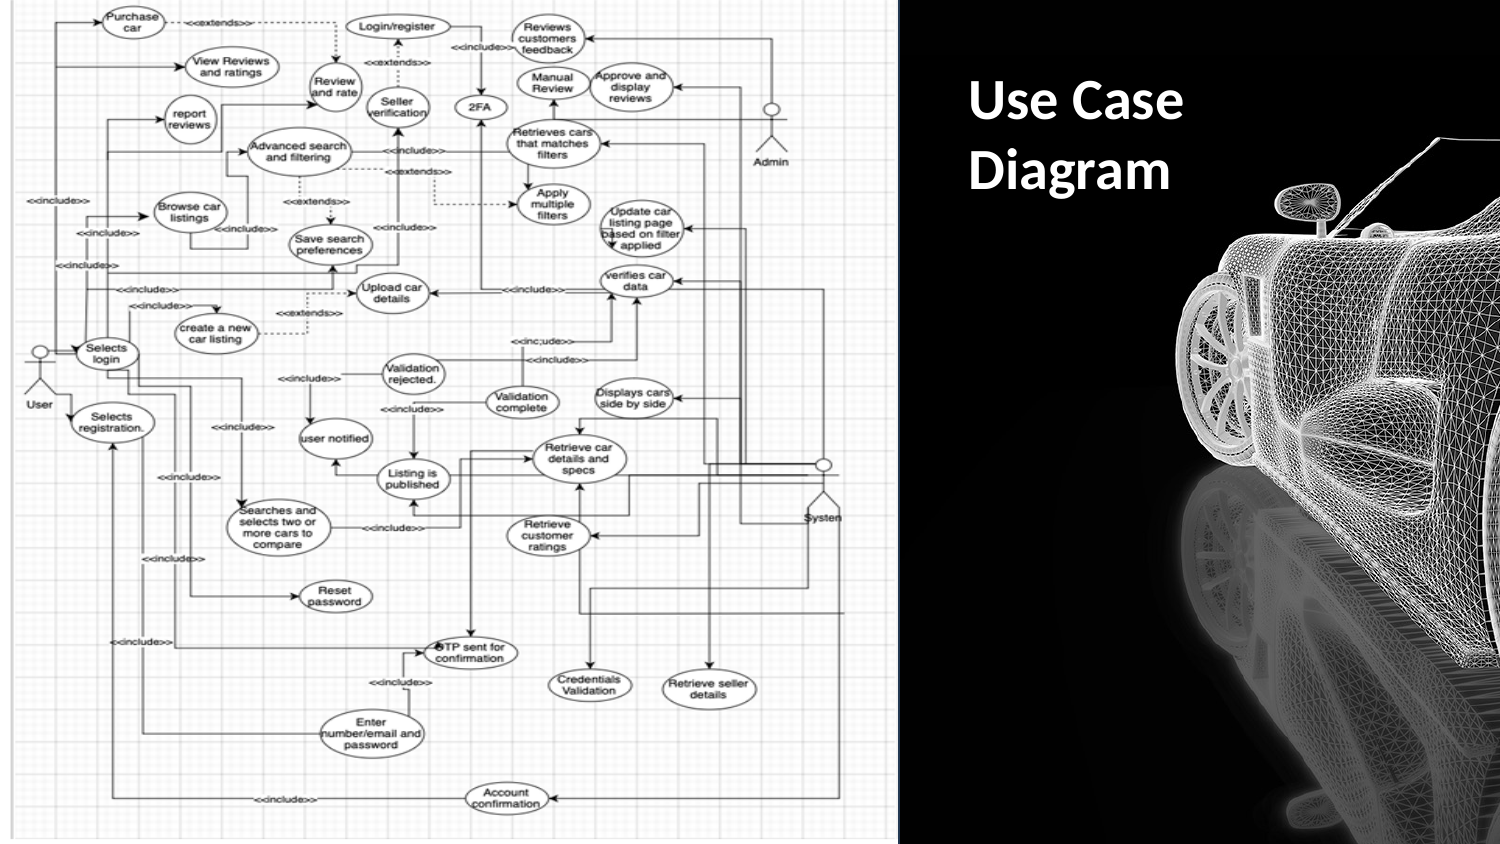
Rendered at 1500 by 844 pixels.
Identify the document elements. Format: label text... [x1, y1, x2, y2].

picture [0, 0, 899, 844]
text_box Use Case Diagram [953, 53, 1238, 209]
picture [900, 0, 1500, 844]
